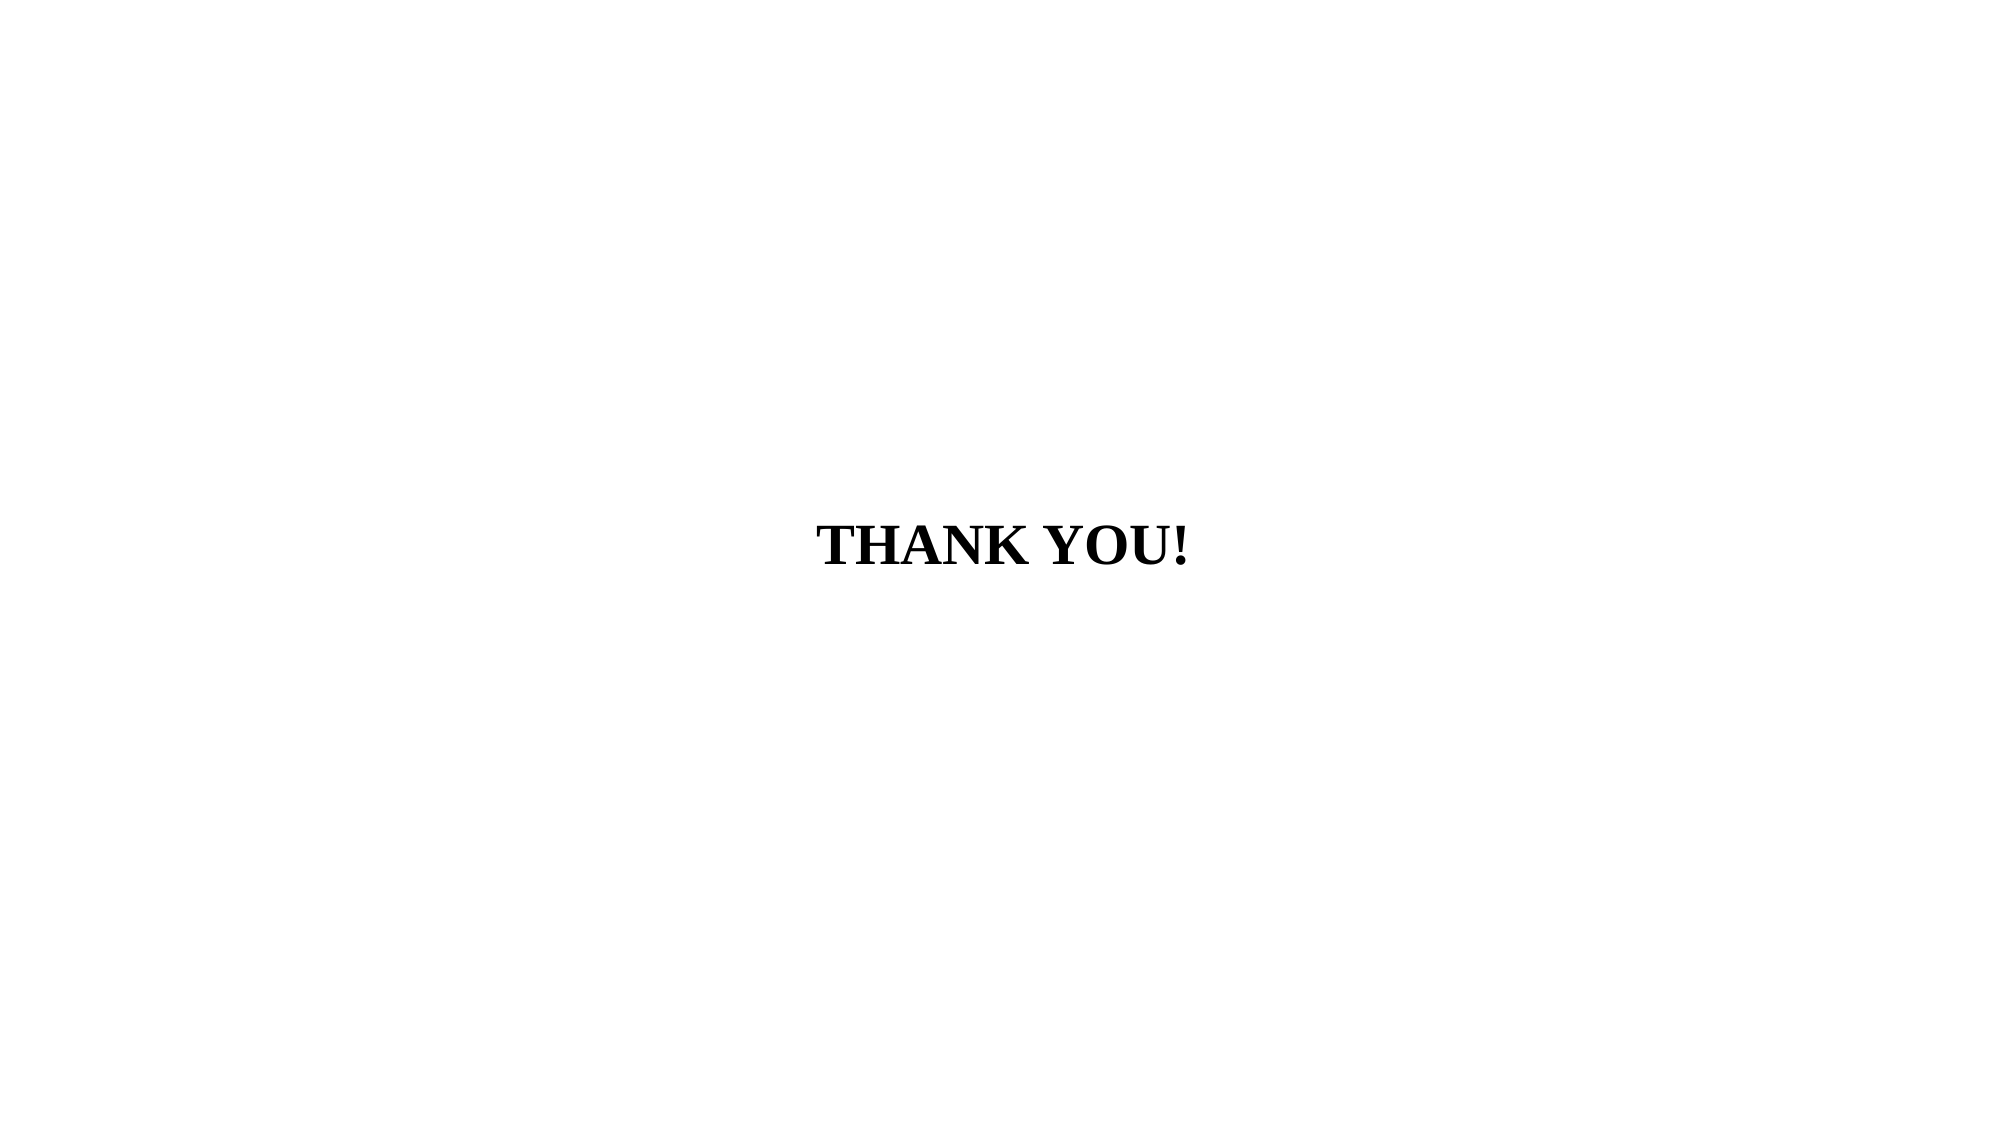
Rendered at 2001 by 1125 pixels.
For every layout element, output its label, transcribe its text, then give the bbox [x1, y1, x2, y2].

text_box THANK YOU! [790, 499, 1210, 584]
